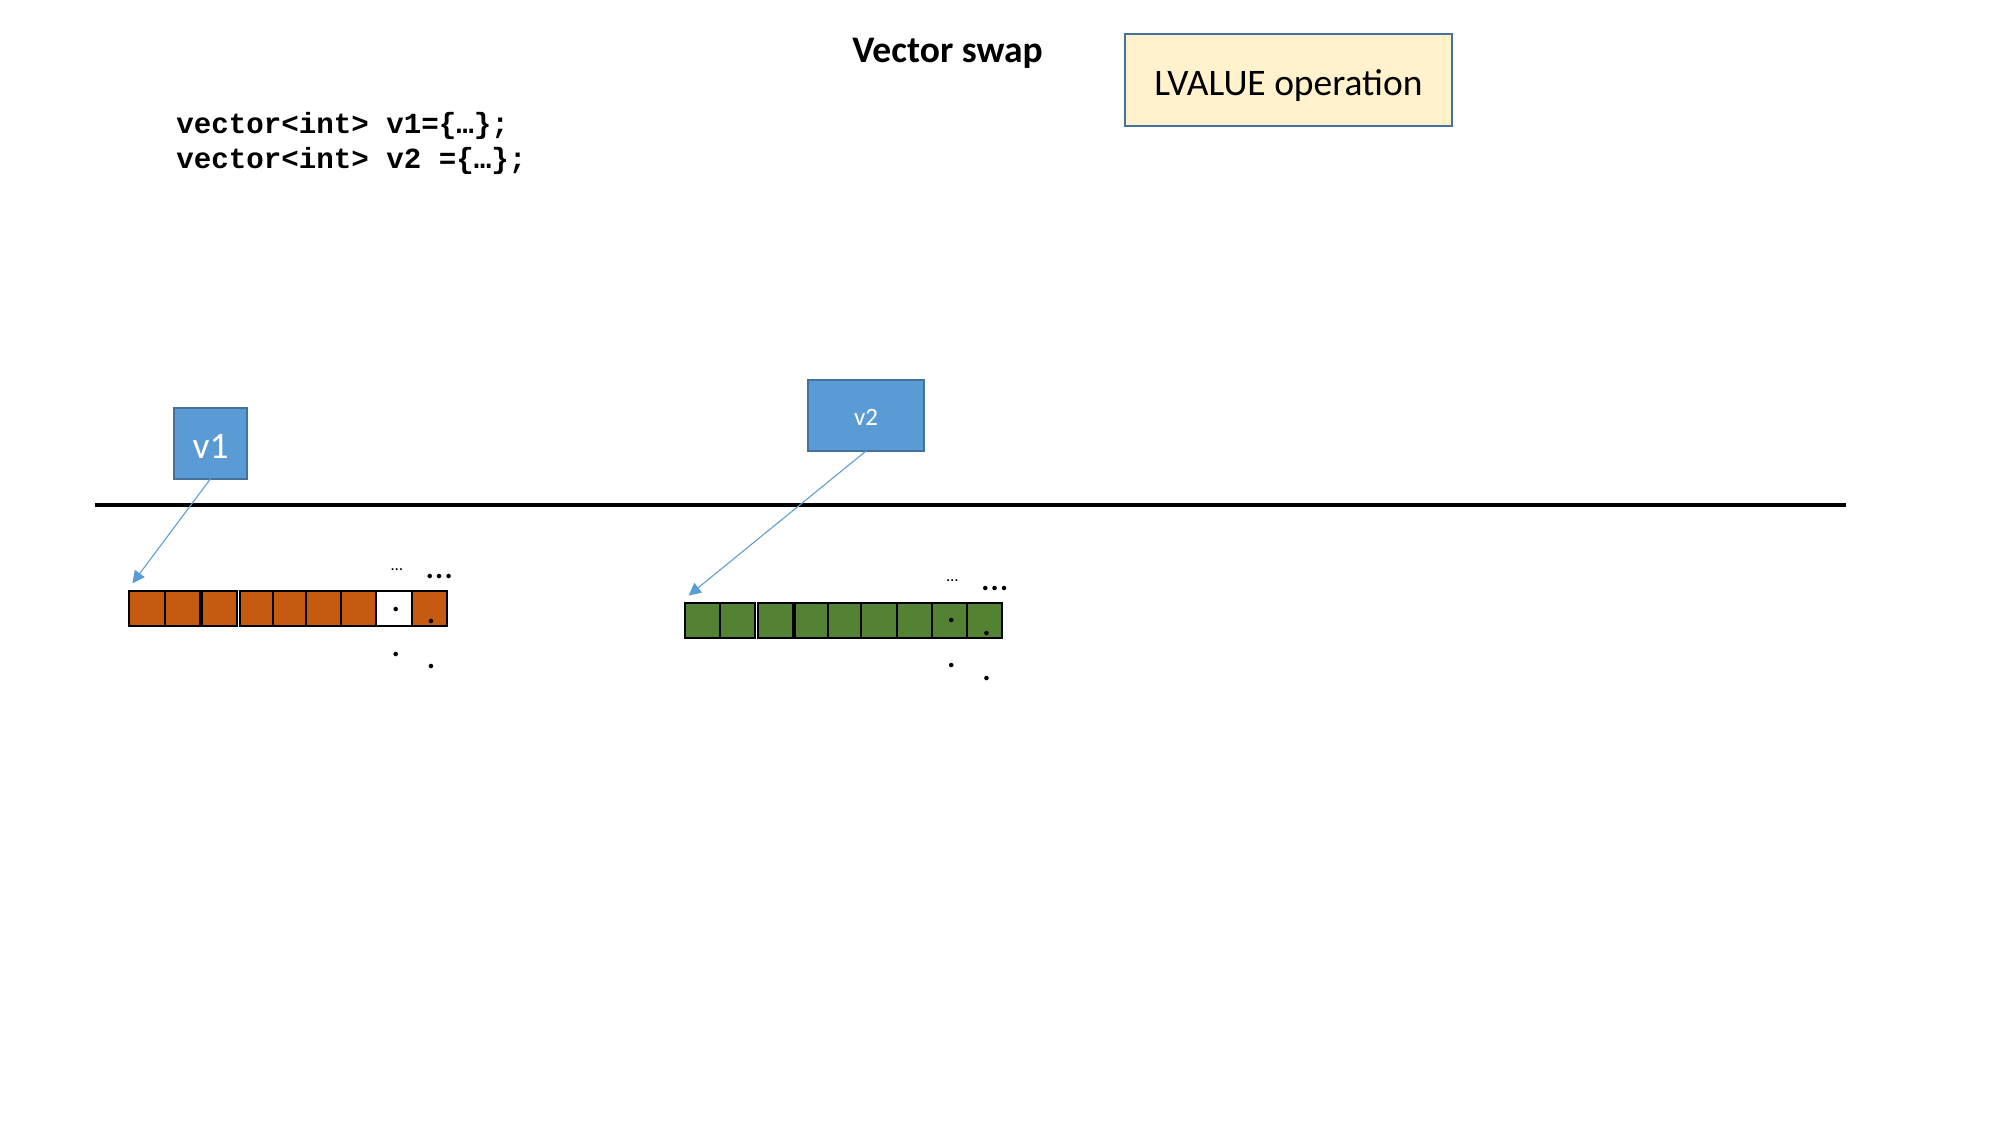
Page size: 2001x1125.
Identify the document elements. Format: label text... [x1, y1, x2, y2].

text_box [132, 478, 211, 584]
text_box v1 [173, 407, 248, 480]
text_box ….. [931, 602, 966, 639]
text_box [794, 602, 827, 639]
text_box [860, 602, 896, 639]
text_box [827, 602, 860, 639]
text_box v2 [807, 379, 925, 452]
text_box [164, 590, 201, 627]
text_box ….. [375, 590, 411, 627]
text_box [757, 602, 794, 639]
text_box [340, 590, 375, 627]
text_box [305, 590, 340, 627]
text_box [896, 602, 931, 639]
text_box [684, 602, 719, 639]
text_box Vector swap [667, 17, 1228, 77]
text_box [272, 590, 305, 627]
text_box vector<int> v1={…}; vector<int> v2 ={…}; [161, 96, 698, 252]
text_box [239, 590, 272, 627]
text_box ….. [966, 602, 1003, 639]
text_box [201, 590, 238, 627]
text_box [719, 602, 756, 639]
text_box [688, 450, 867, 596]
text_box ….. [411, 590, 448, 627]
text_box [128, 590, 164, 627]
text_box LVALUE operation [1124, 33, 1453, 127]
